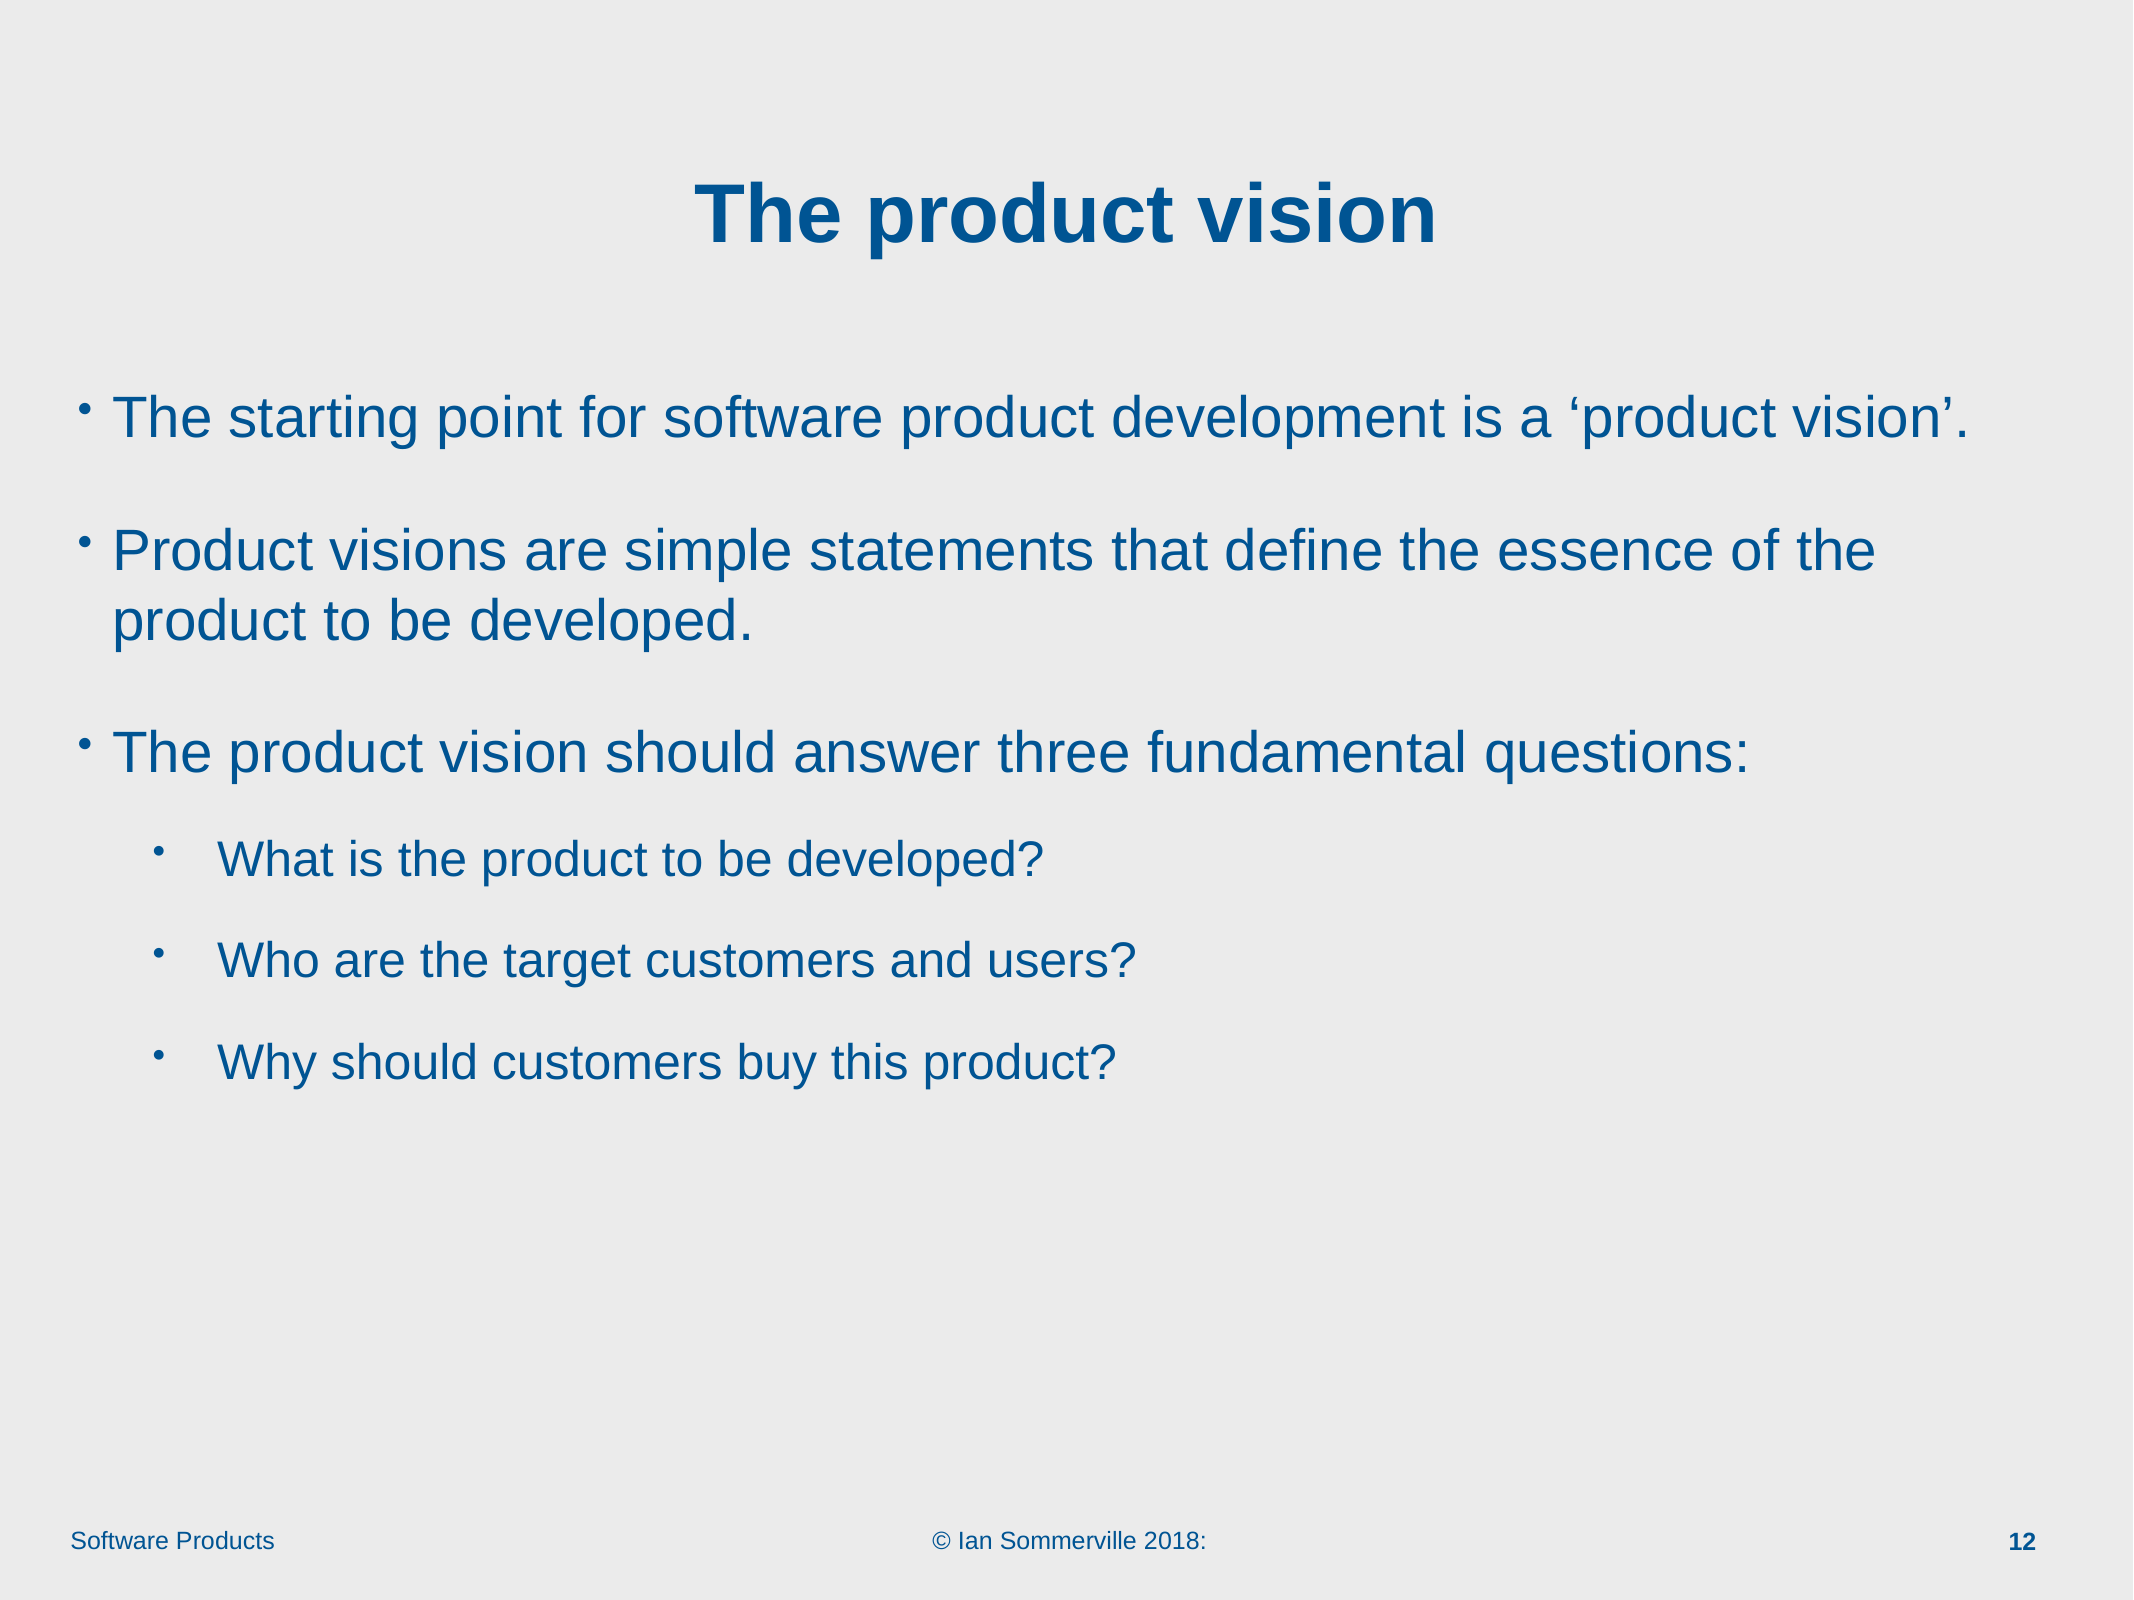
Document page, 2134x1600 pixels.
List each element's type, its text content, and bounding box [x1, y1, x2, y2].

list The starting point for software product development is a ‘product vision’. Product visions are simple statements that define the essence of the product to be developed. The product vision should answer three fundamental questions: What is the product to be developed? Who are the target customers and users? Why should customers buy this product? [68, 370, 2016, 1454]
slide_number 12 [1997, 1516, 2046, 1563]
title The product vision [106, 66, 2027, 353]
